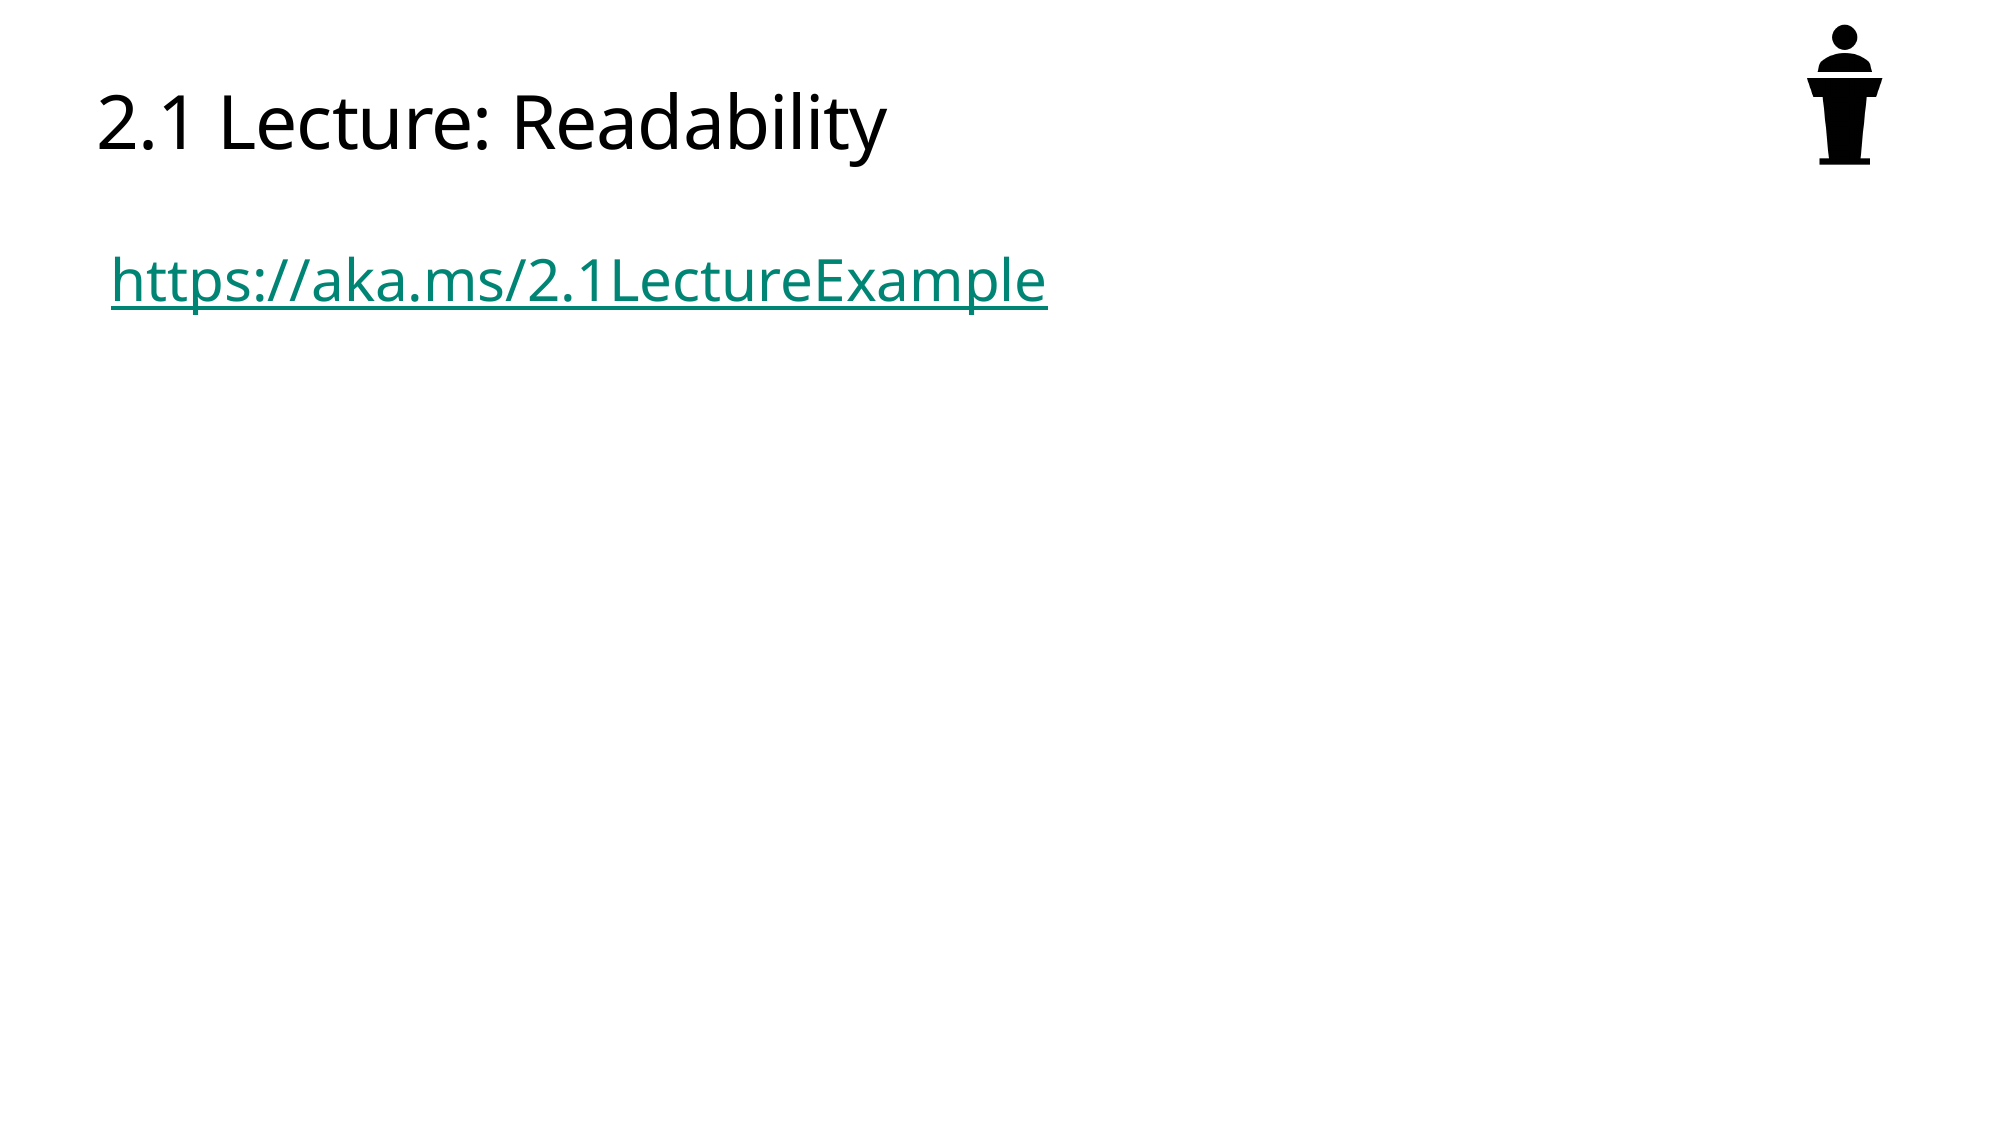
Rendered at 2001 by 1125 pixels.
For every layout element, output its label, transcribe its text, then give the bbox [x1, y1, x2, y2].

picture [1769, 19, 1920, 170]
title 2.1 Lecture: Readability [96, 75, 1769, 166]
text_box https://aka.ms/2.1LectureExample [95, 235, 1904, 307]
